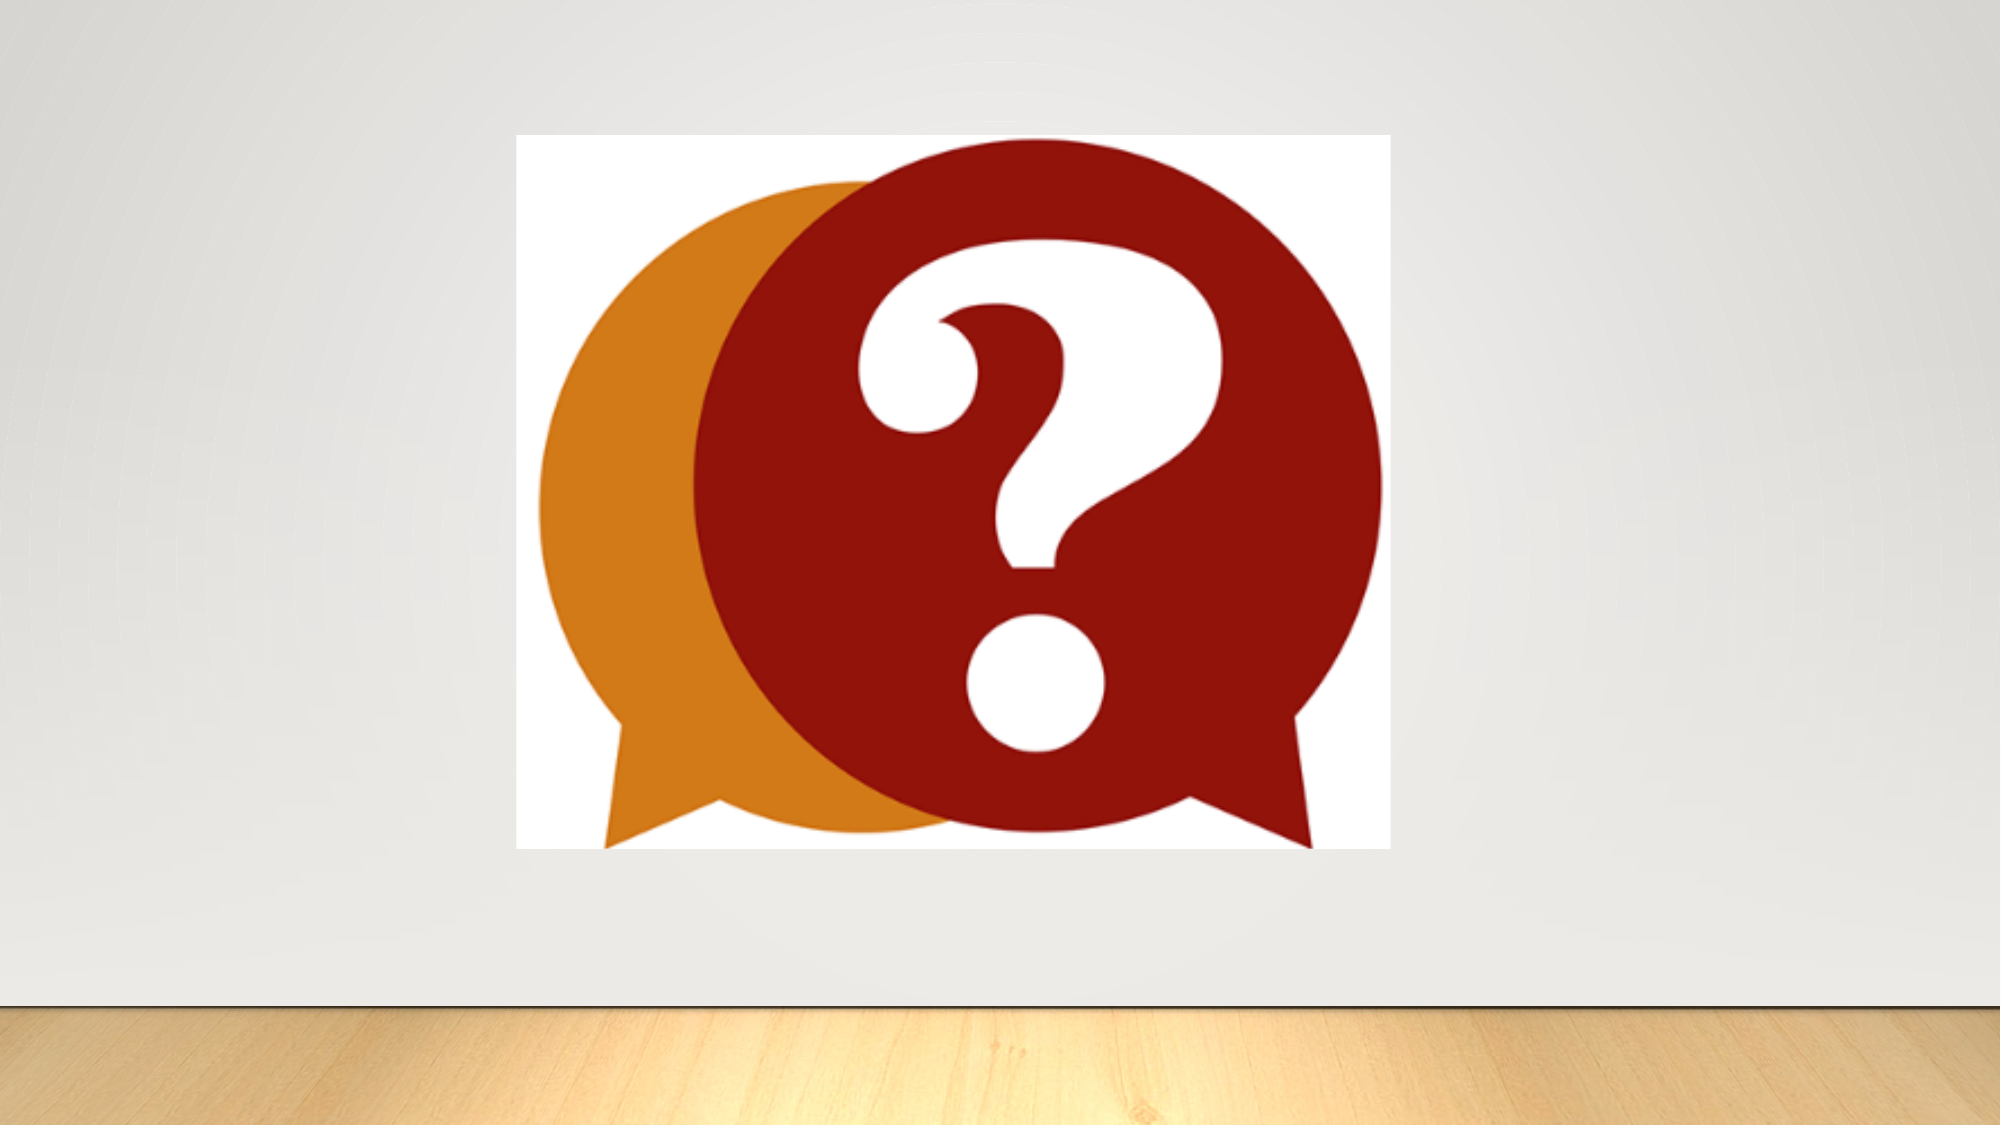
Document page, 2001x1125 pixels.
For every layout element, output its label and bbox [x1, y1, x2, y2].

picture [0, 1006, 2000, 1125]
picture [516, 134, 1391, 849]
